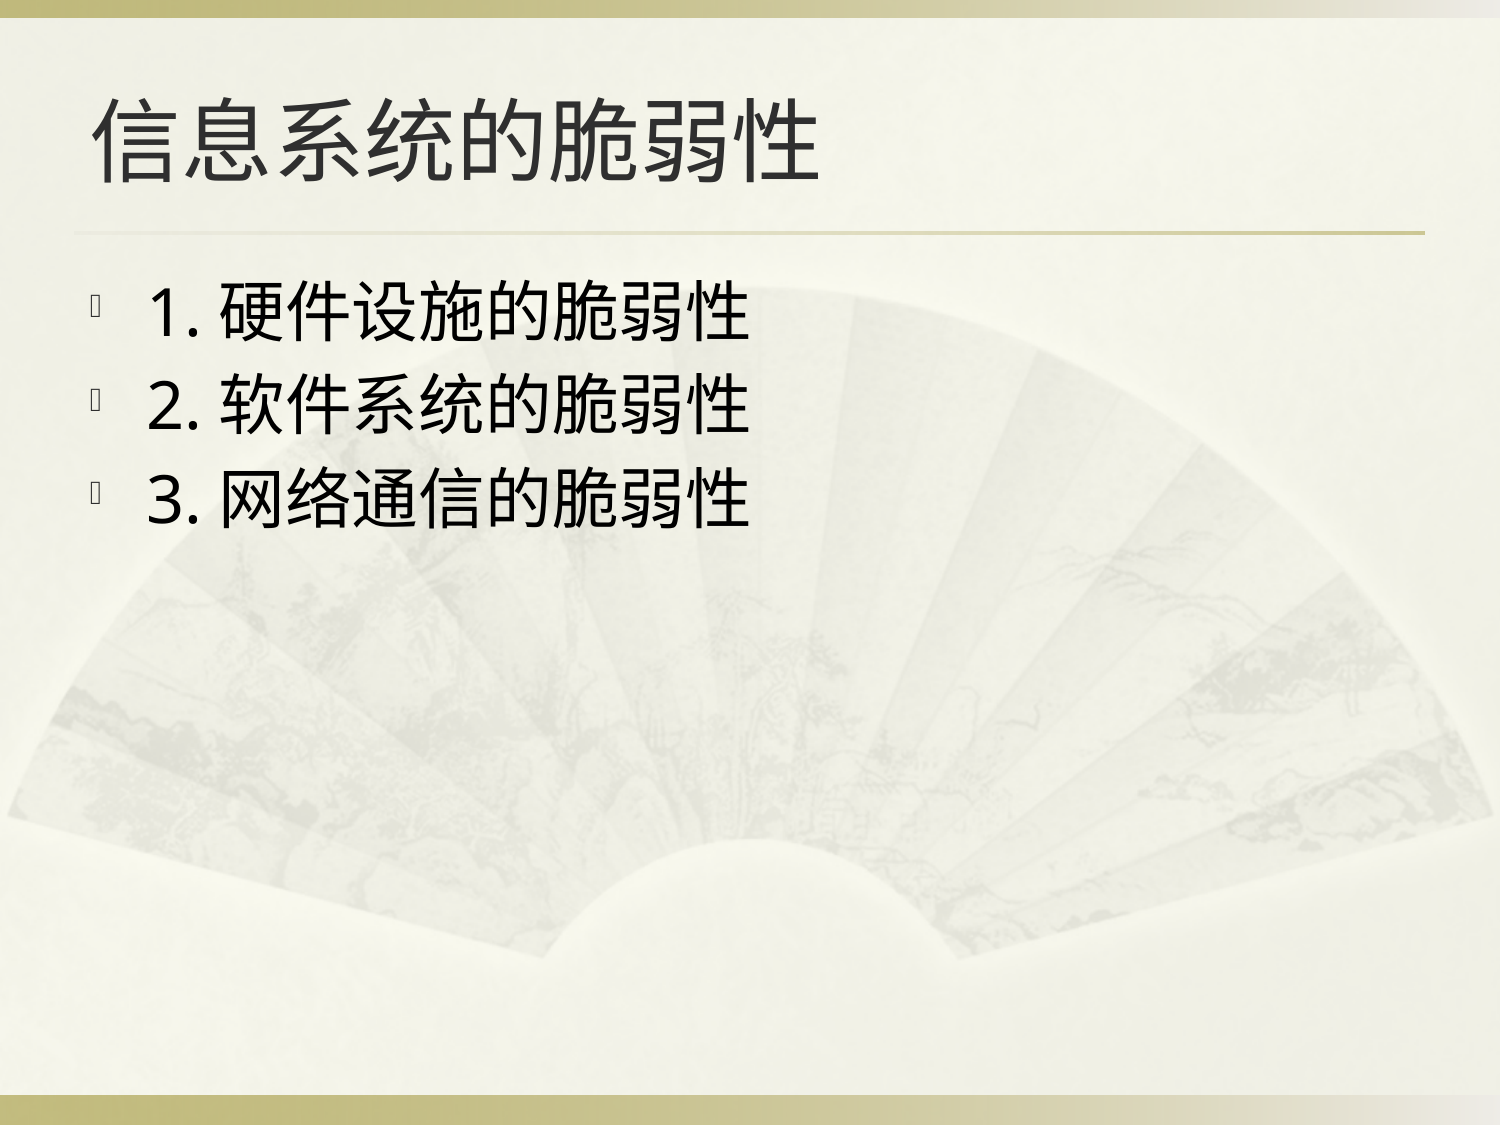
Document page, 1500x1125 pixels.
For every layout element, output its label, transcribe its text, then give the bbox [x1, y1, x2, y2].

title 信息系统的脆弱性 [75, 45, 1425, 233]
list 1.硬件设施的脆弱性 2.软件系统的脆弱性 3.网络通信的脆弱性 [75, 262, 1425, 1032]
